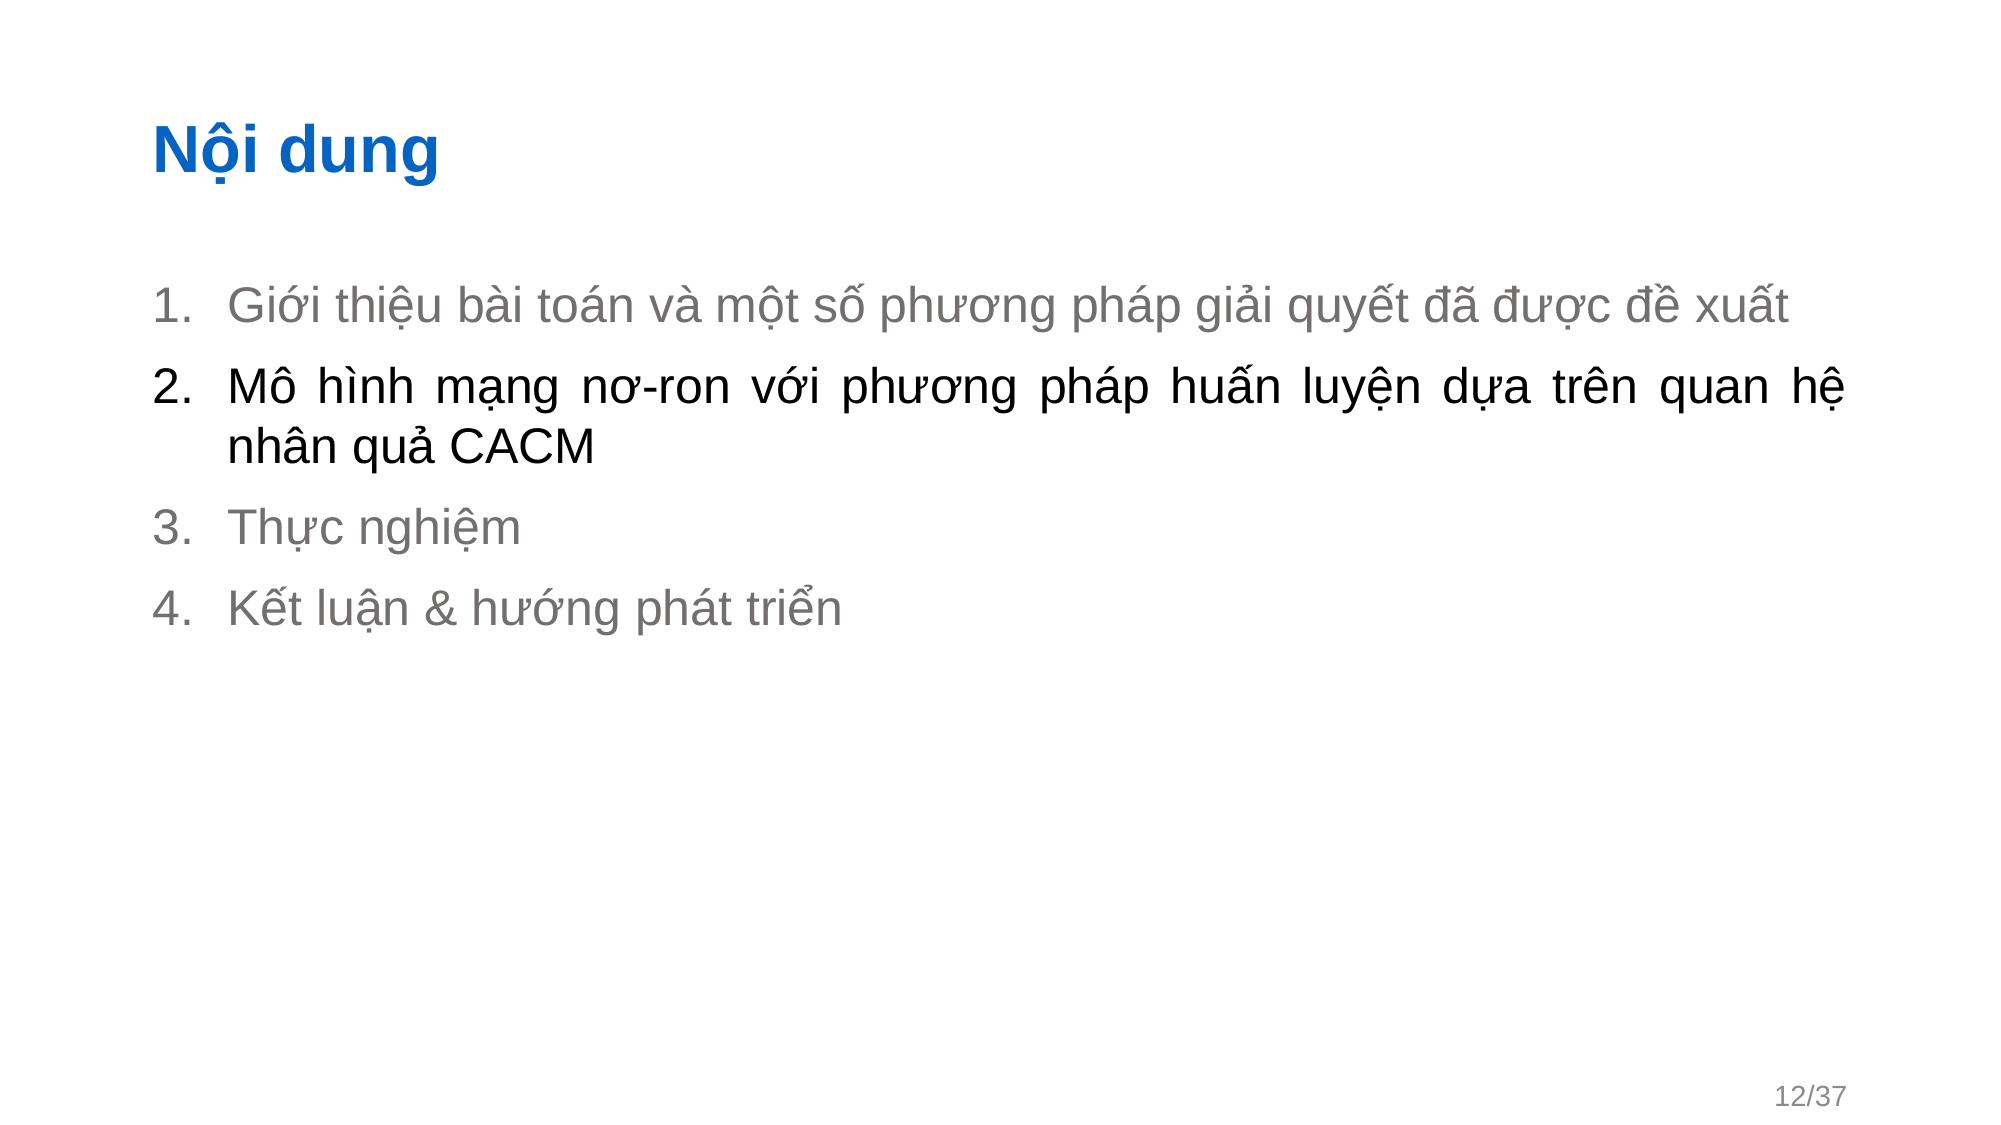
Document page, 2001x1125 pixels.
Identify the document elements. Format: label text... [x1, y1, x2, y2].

slide_number 12/37 [1412, 1064, 1863, 1125]
title Nội dung [137, 100, 1863, 202]
list Giới thiệu bài toán và một số phương pháp giải quyết đã được đề xuất Mô hình mạng nơ-ron với phương pháp huấn luyện dựa trên quan hệ nhân quả CACM Thực nghiệm Kết luận & hướng phát triển [137, 265, 1863, 979]
